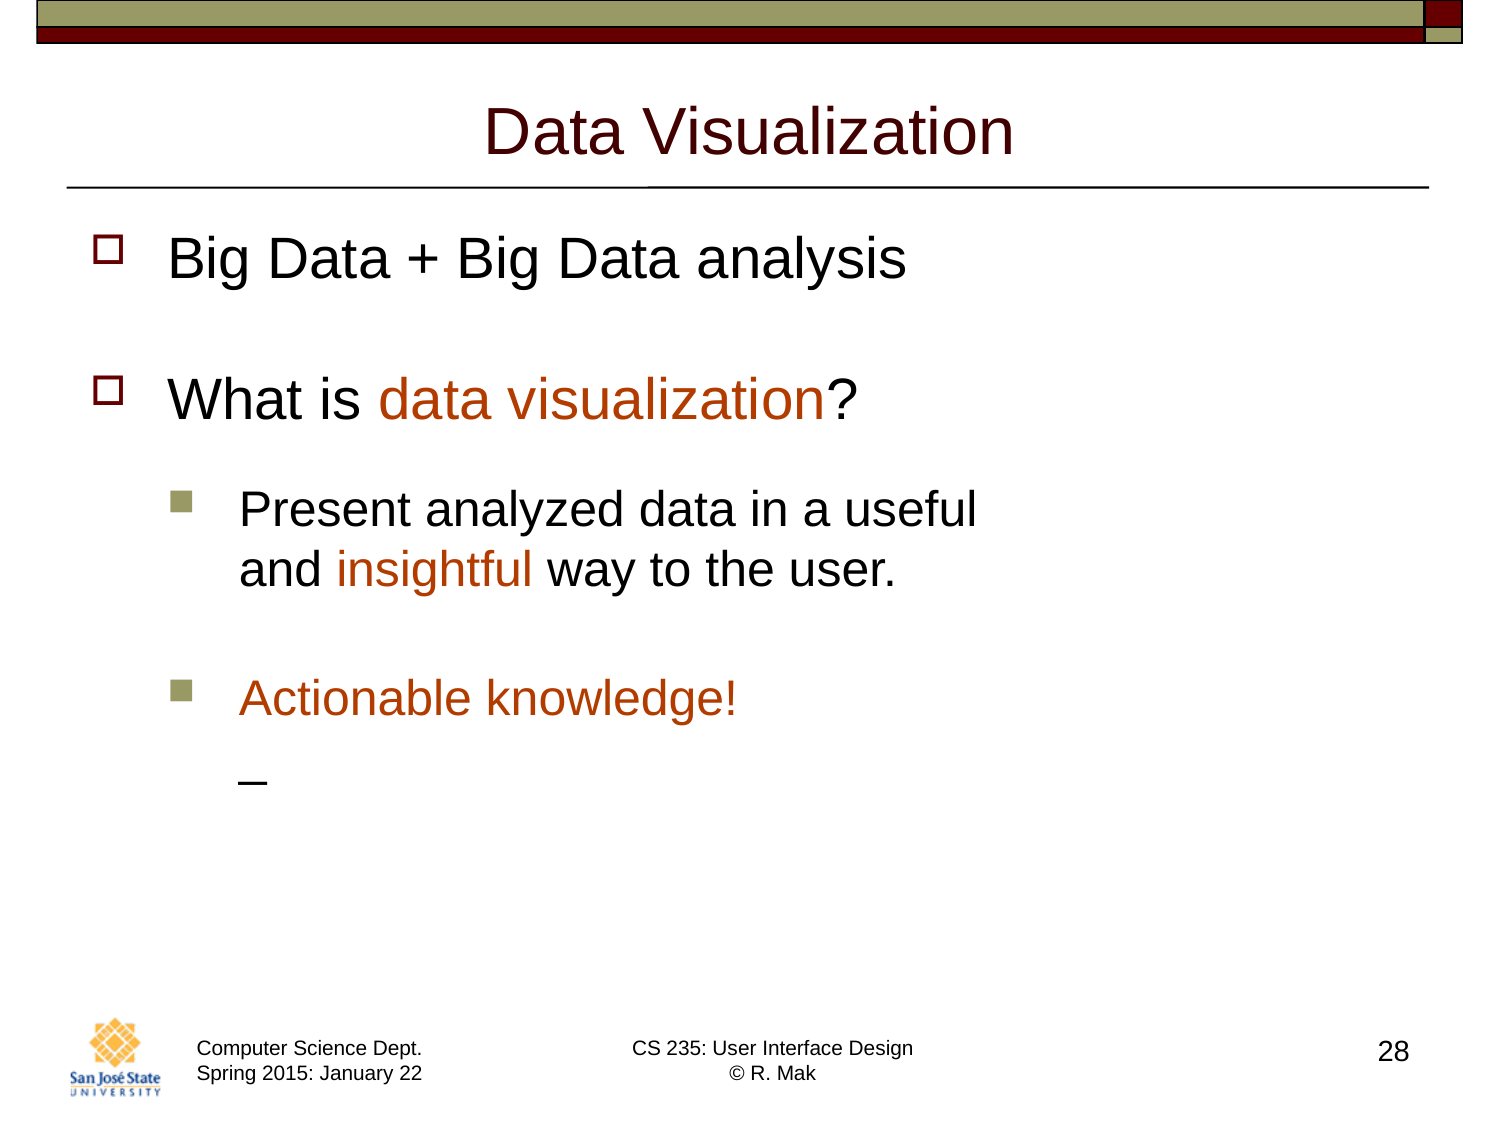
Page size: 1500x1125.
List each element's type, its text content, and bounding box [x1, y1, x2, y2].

slide_number 28 [1112, 1025, 1425, 1100]
picture [60, 1012, 166, 1112]
title Data Visualization [75, 67, 1425, 175]
list Big Data + Big Data analysis What is data visualization? Present analyzed data in a useful and insightful way to the user. Actionable knowledge! _ [75, 212, 1425, 1006]
